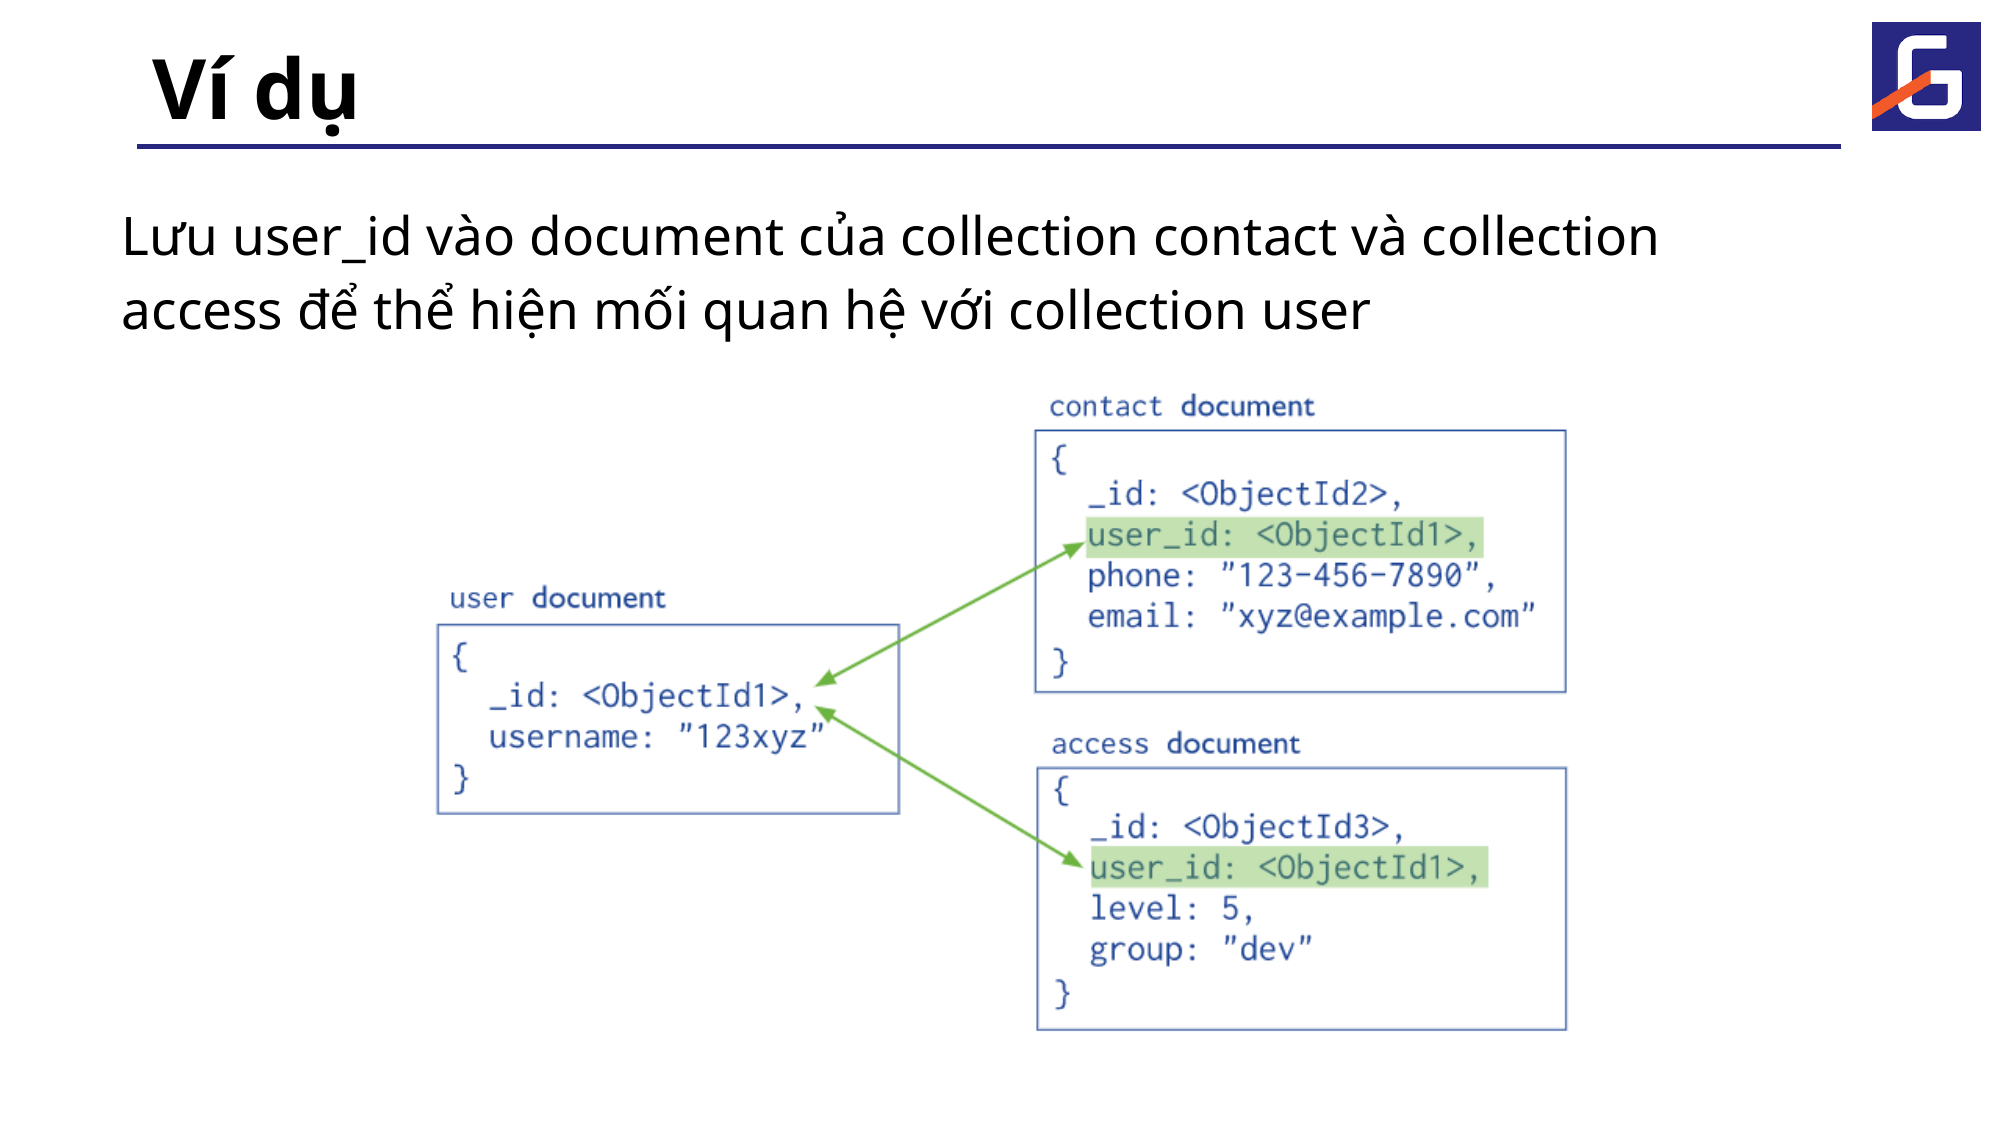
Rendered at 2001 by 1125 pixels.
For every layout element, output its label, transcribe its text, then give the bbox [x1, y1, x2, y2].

list Lưu user_id vào document của collection contact và collection access để thể hiện mối quan hệ với collection user [106, 185, 1832, 1015]
picture [419, 372, 1581, 1053]
picture [1872, 22, 1981, 131]
title Ví dụ [137, 26, 1863, 160]
